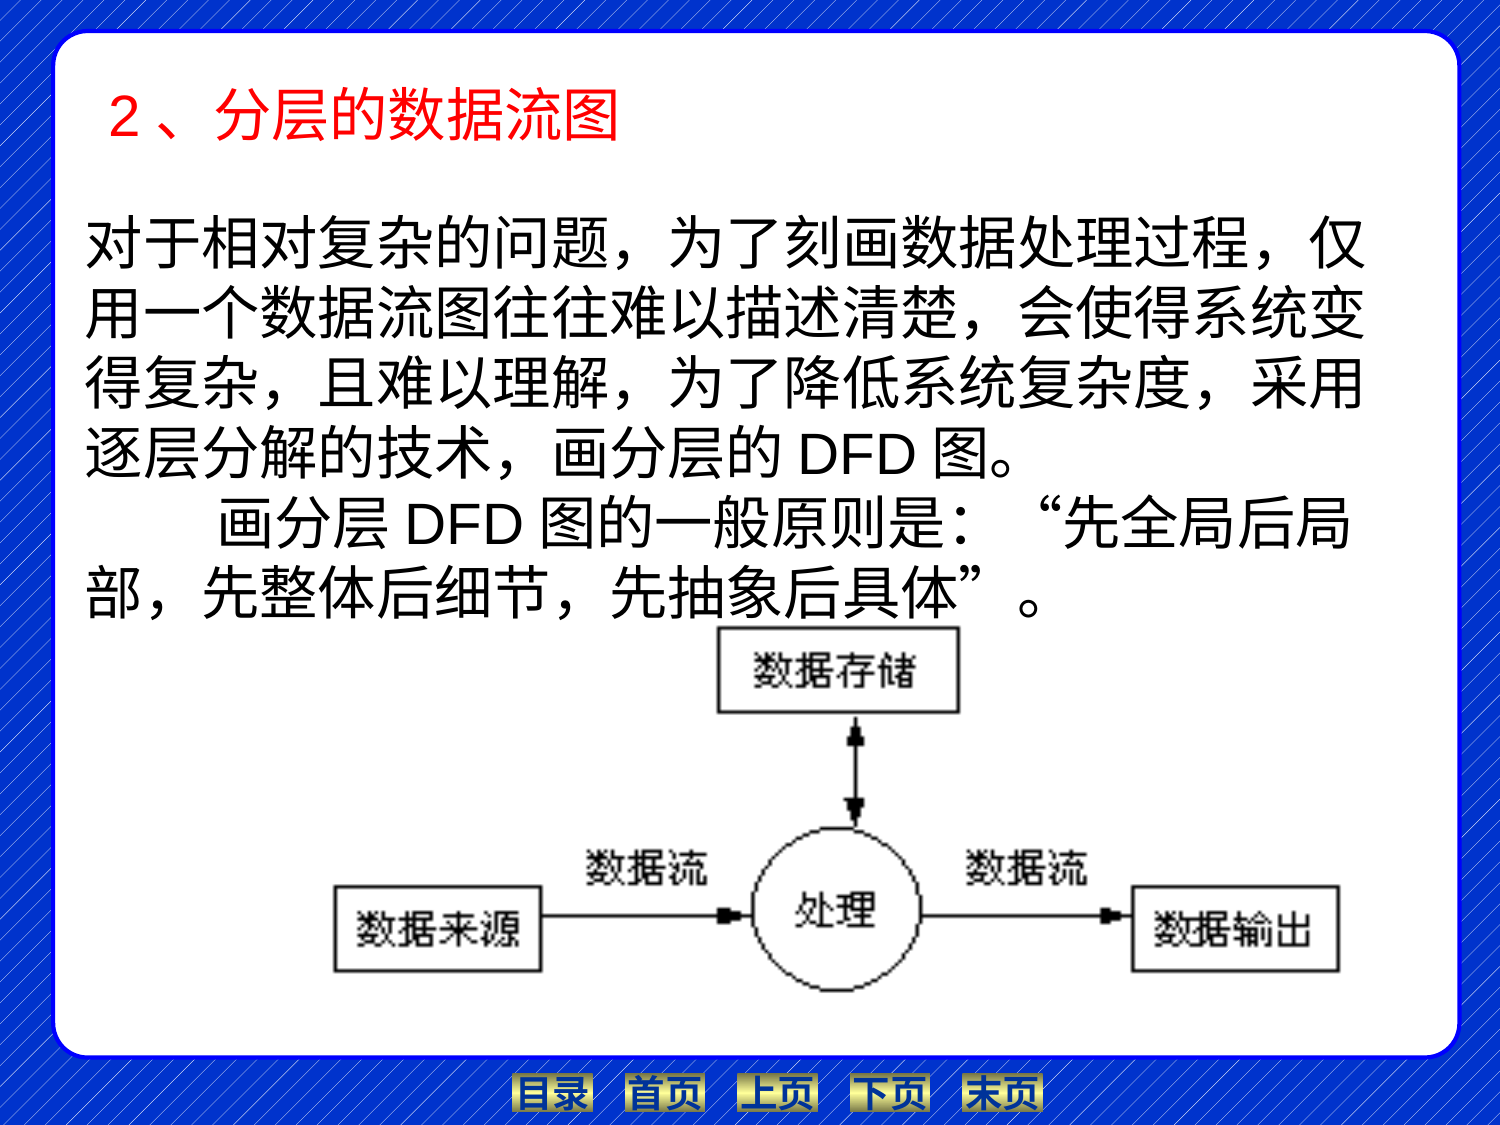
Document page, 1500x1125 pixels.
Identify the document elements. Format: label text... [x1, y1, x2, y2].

text_box 对于相对复杂的问题，为了刻画数据处理过程，仅用一个数据流图往往难以描述清楚，会使得系统变得复杂，且难以理解，为了降低系统复杂度，采用逐层分解的技术，画分层的DFD图。 画分层DFD图的一般原则是：“先全局后局部，先整体后细节，先抽象后具体”。 [70, 199, 1418, 679]
picture [304, 620, 1348, 1006]
text_box 2、分层的数据流图 [93, 70, 1336, 156]
